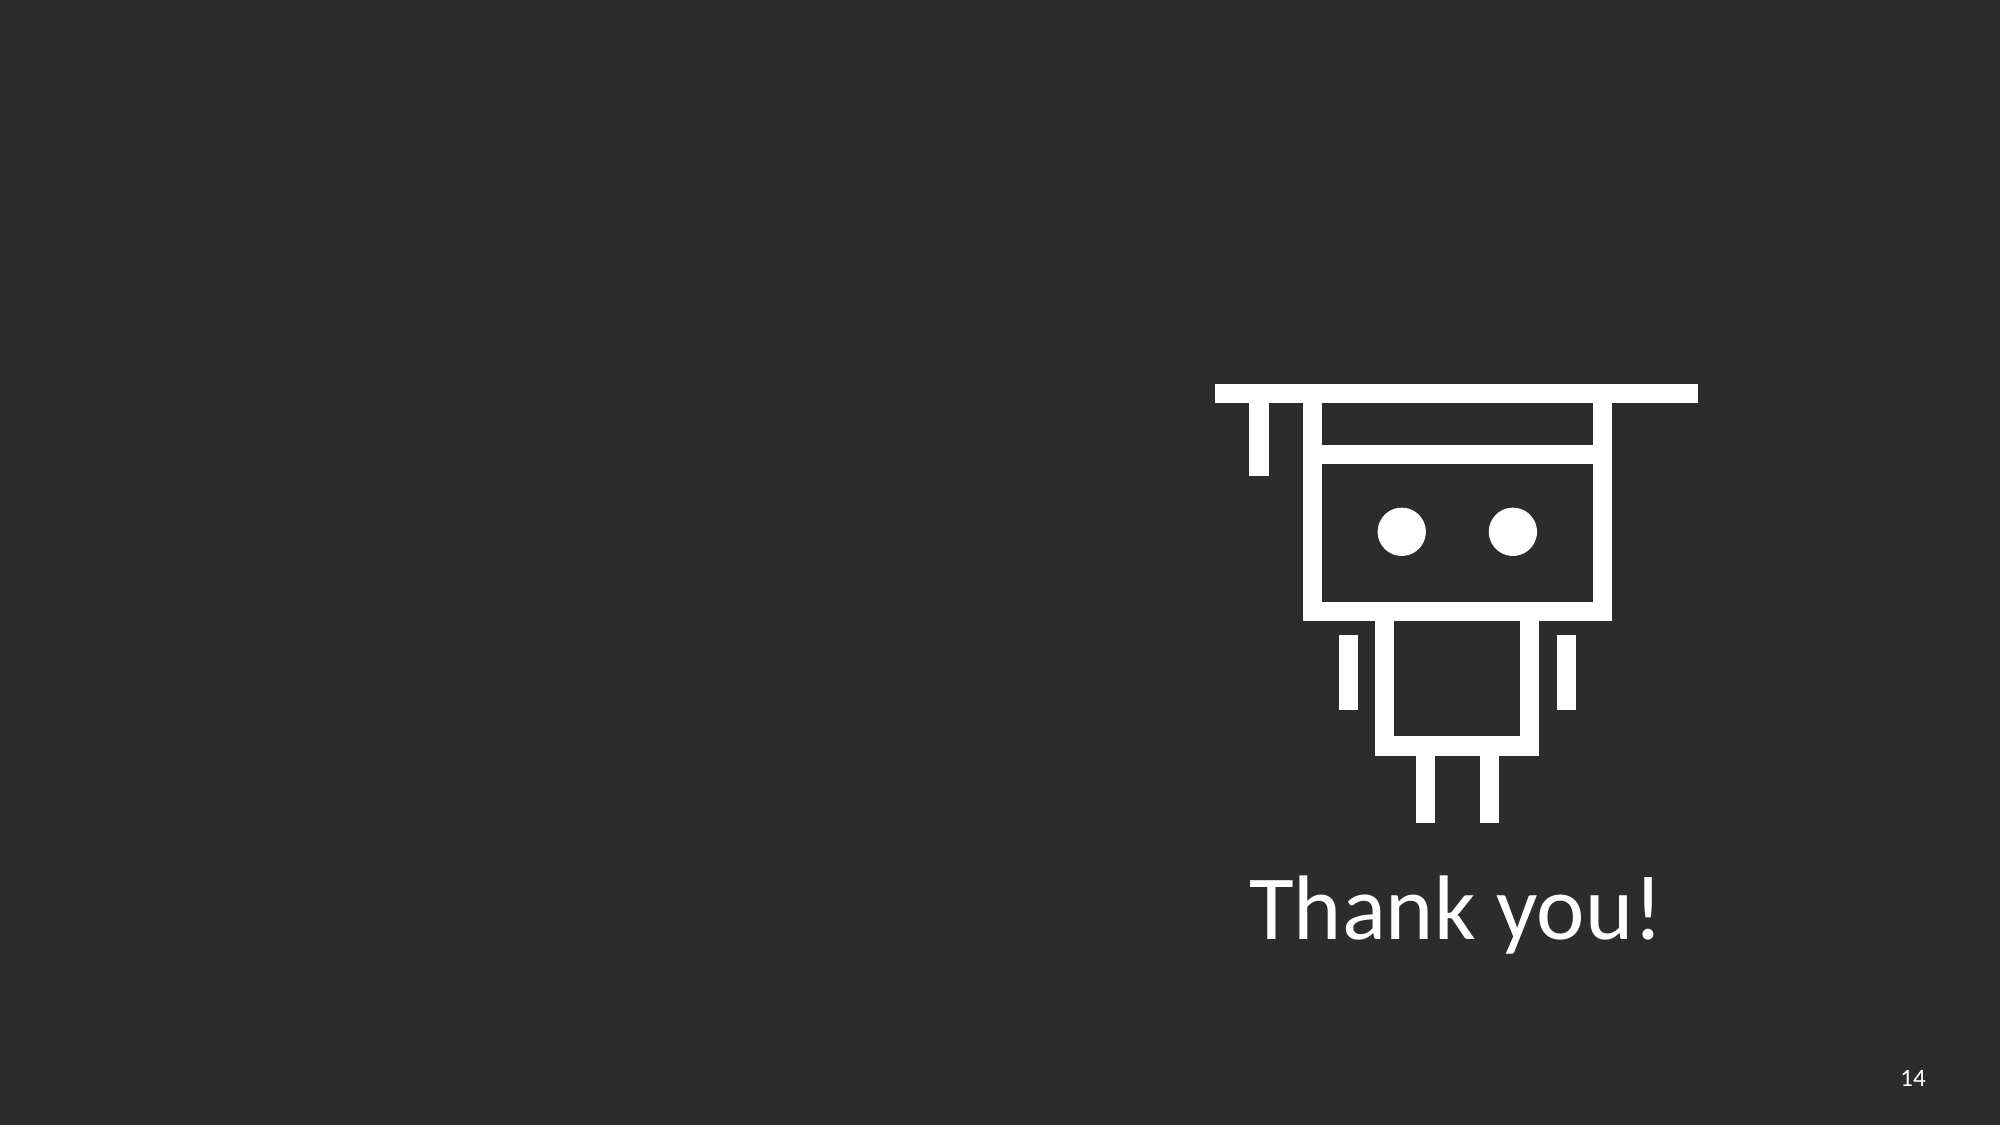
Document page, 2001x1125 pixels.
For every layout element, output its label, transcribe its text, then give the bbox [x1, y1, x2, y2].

slide_number 14 [1861, 1057, 1941, 1095]
